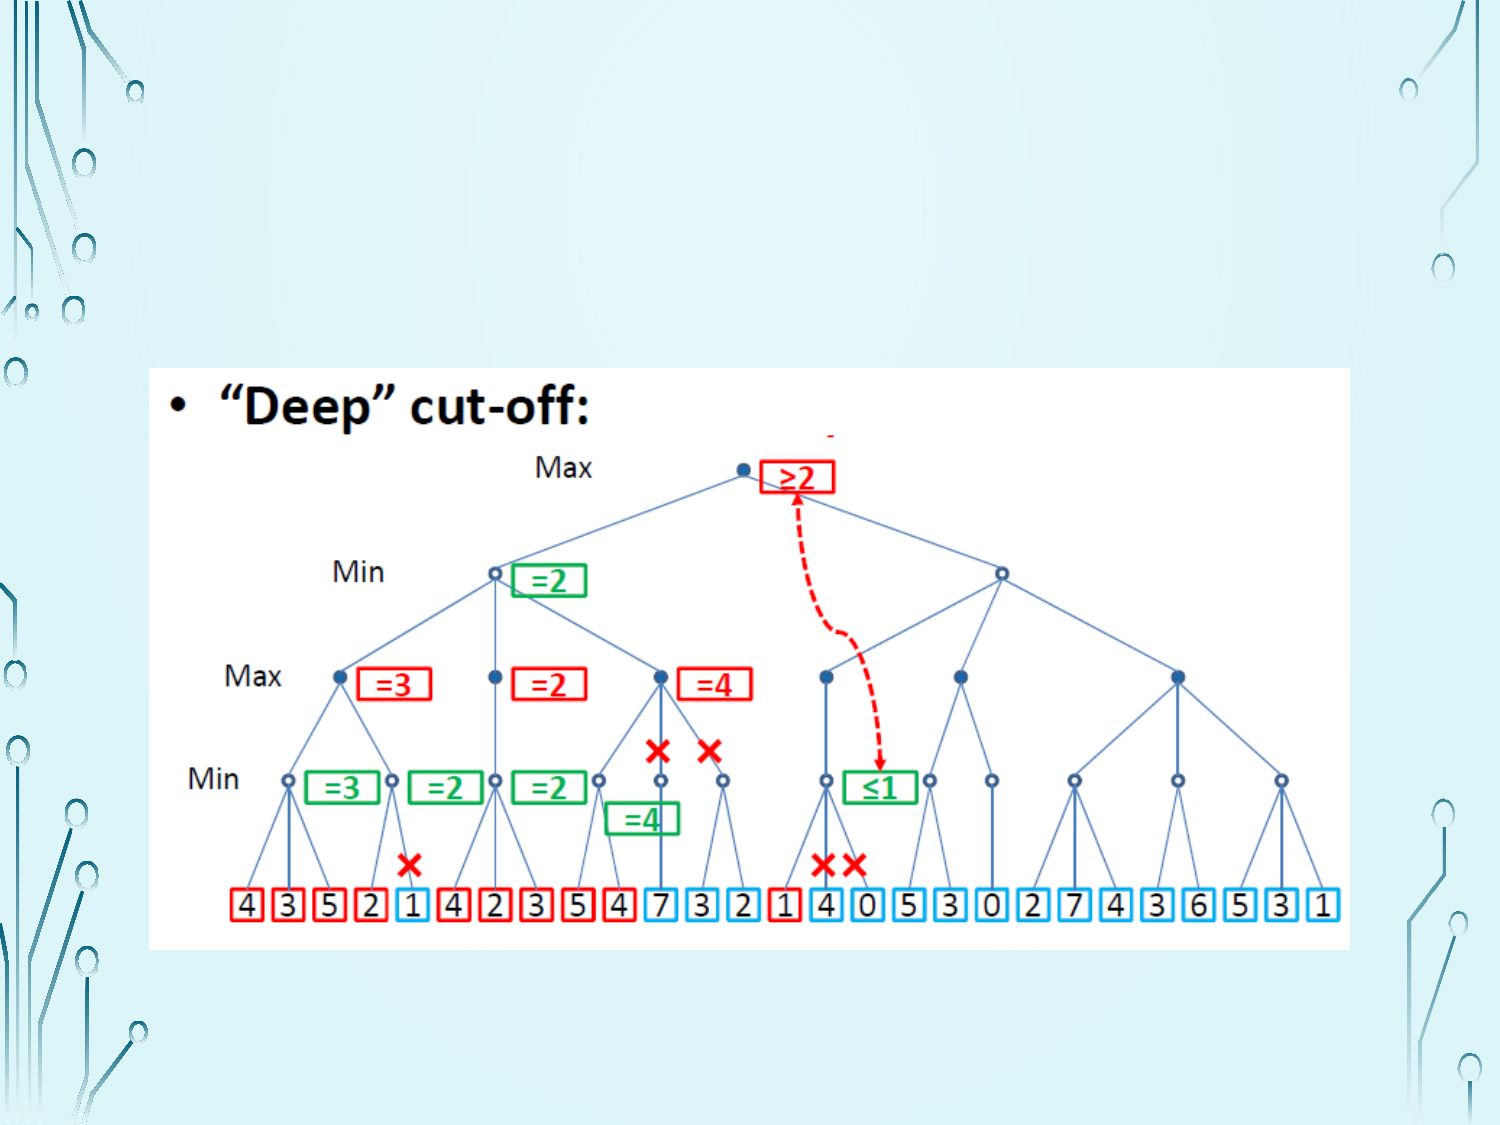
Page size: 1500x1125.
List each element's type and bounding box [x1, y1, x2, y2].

list [149, 368, 1350, 951]
